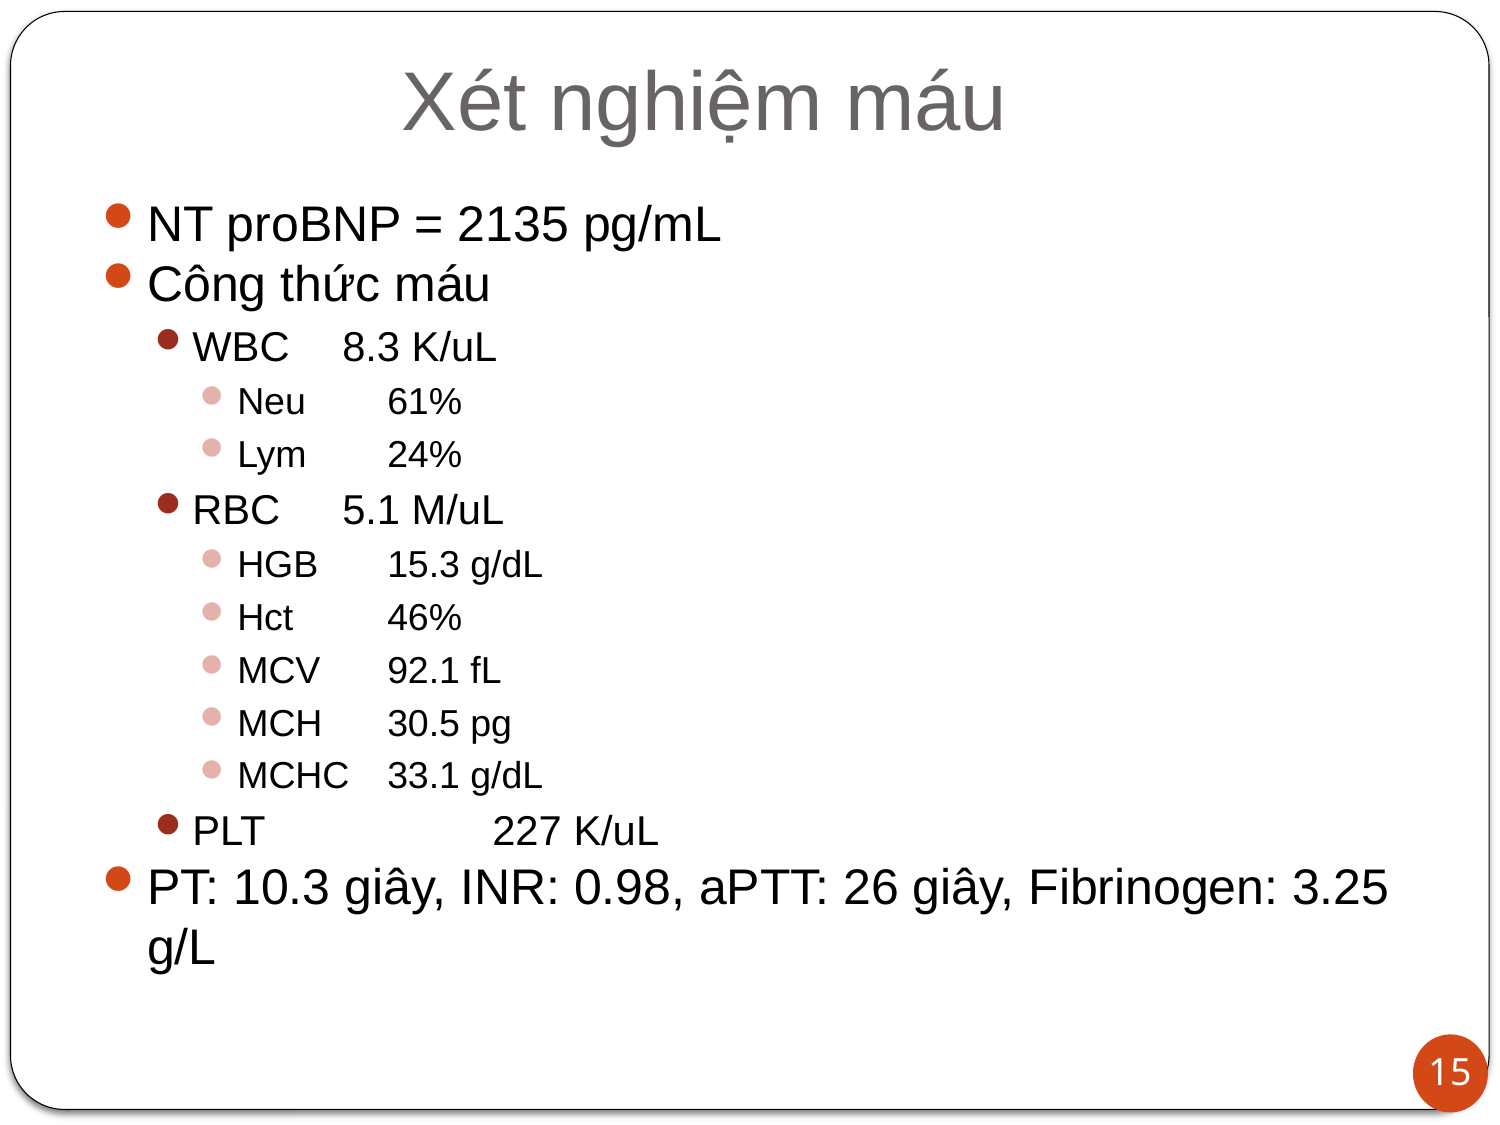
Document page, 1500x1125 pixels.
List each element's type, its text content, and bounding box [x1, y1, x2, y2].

list NT proBNP = 2135 pg/mL Công thức máu WBC 8.3 K/uL Neu 61% Lym 24% RBC 5.1 M/uL HGB 15.3 g/dL Hct 46% MCV 92.1 fL MCH 30.5 pg MCHC 33.1 g/dL PLT 227 K/uL PT: 10.3 giây, INR: 0.98, aPTT: 26 giây, Fibrinogen: 3.25 g/L [87, 184, 1463, 1035]
slide_number 15 [1412, 1034, 1488, 1113]
title Xét nghiệm máu [89, 37, 1320, 163]
